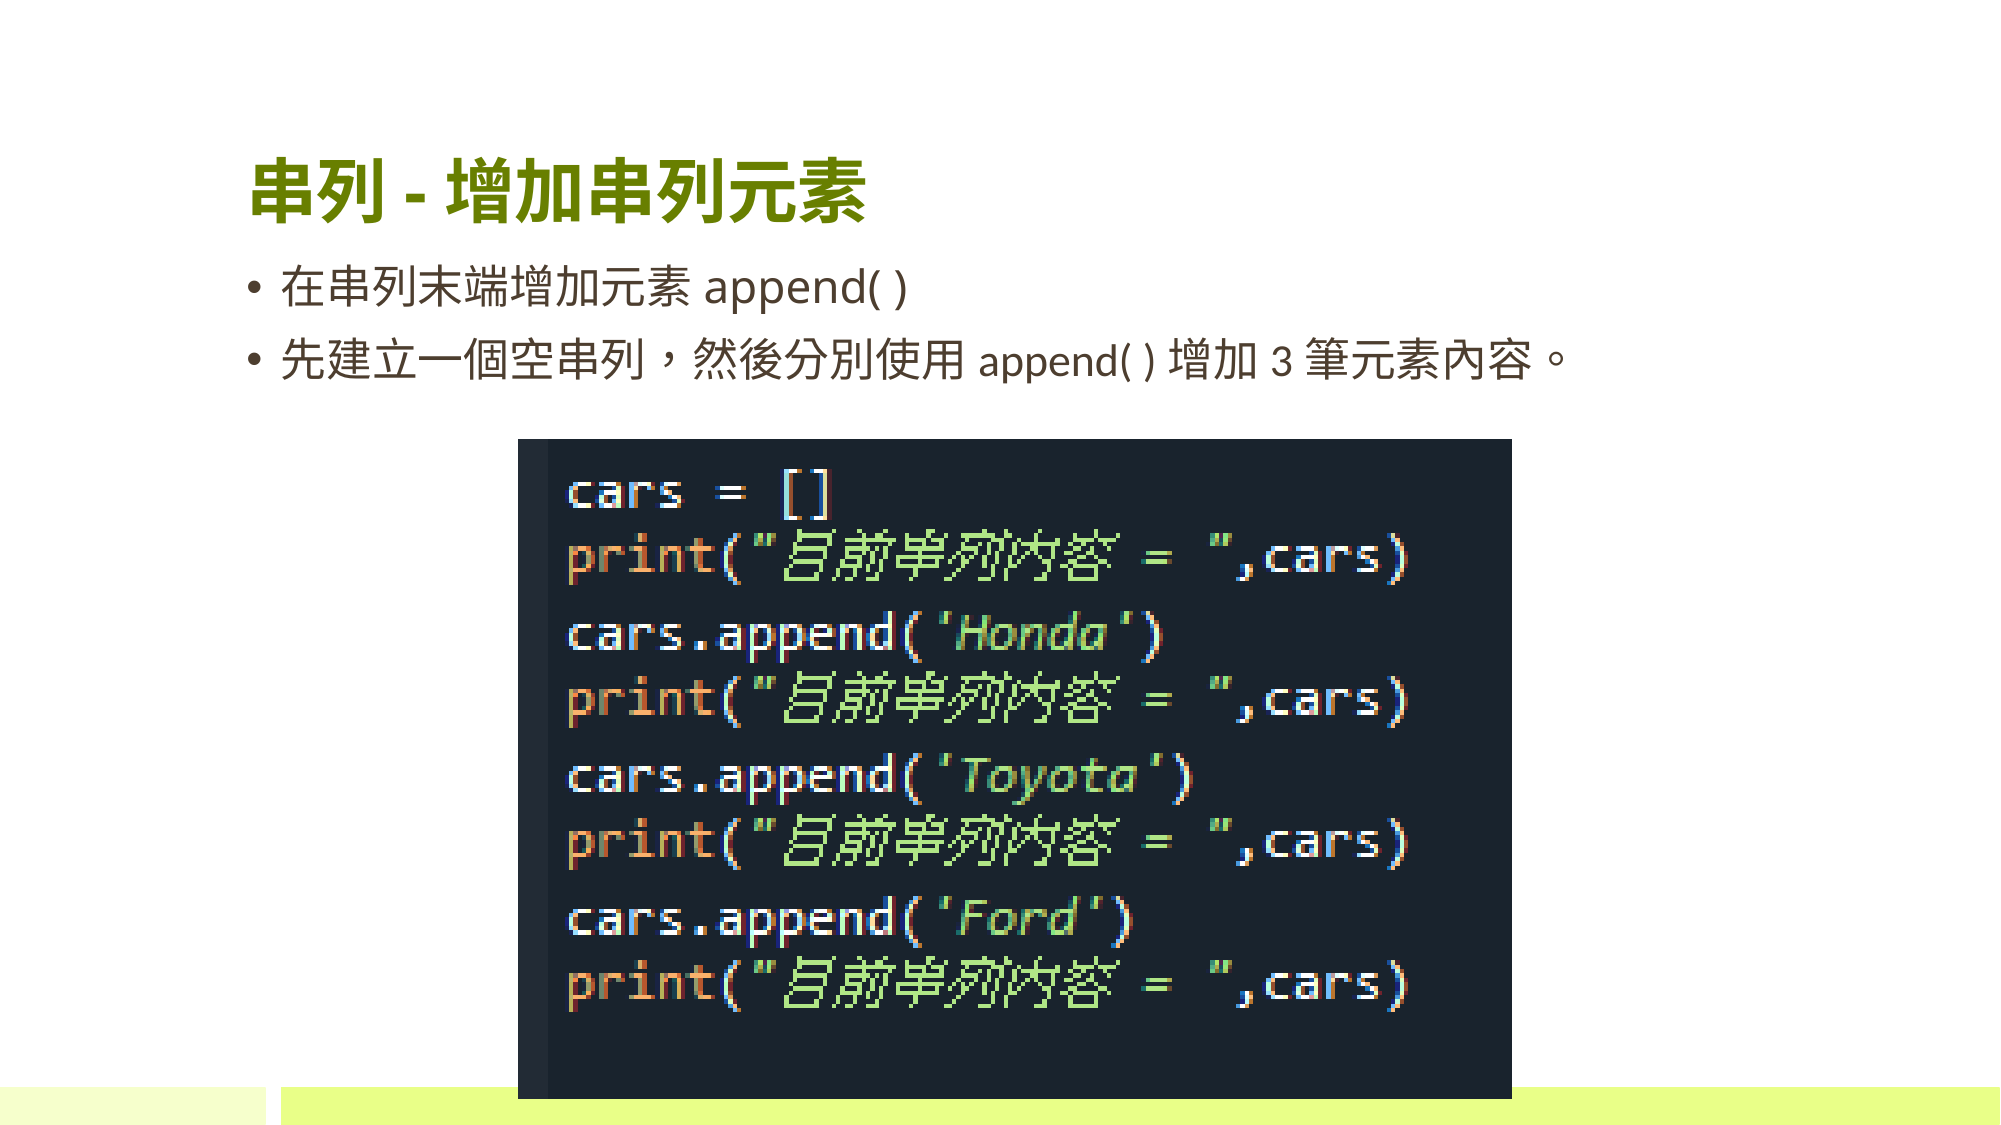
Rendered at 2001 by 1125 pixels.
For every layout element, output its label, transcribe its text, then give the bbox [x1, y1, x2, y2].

picture [517, 439, 1512, 1099]
list 在串列末端增加元素append( ) 先建立一個空串列，然後分別使用append( )增加3筆元素內容。 [231, 256, 1769, 1015]
title 串列-增加串列元素 [231, 45, 1769, 240]
